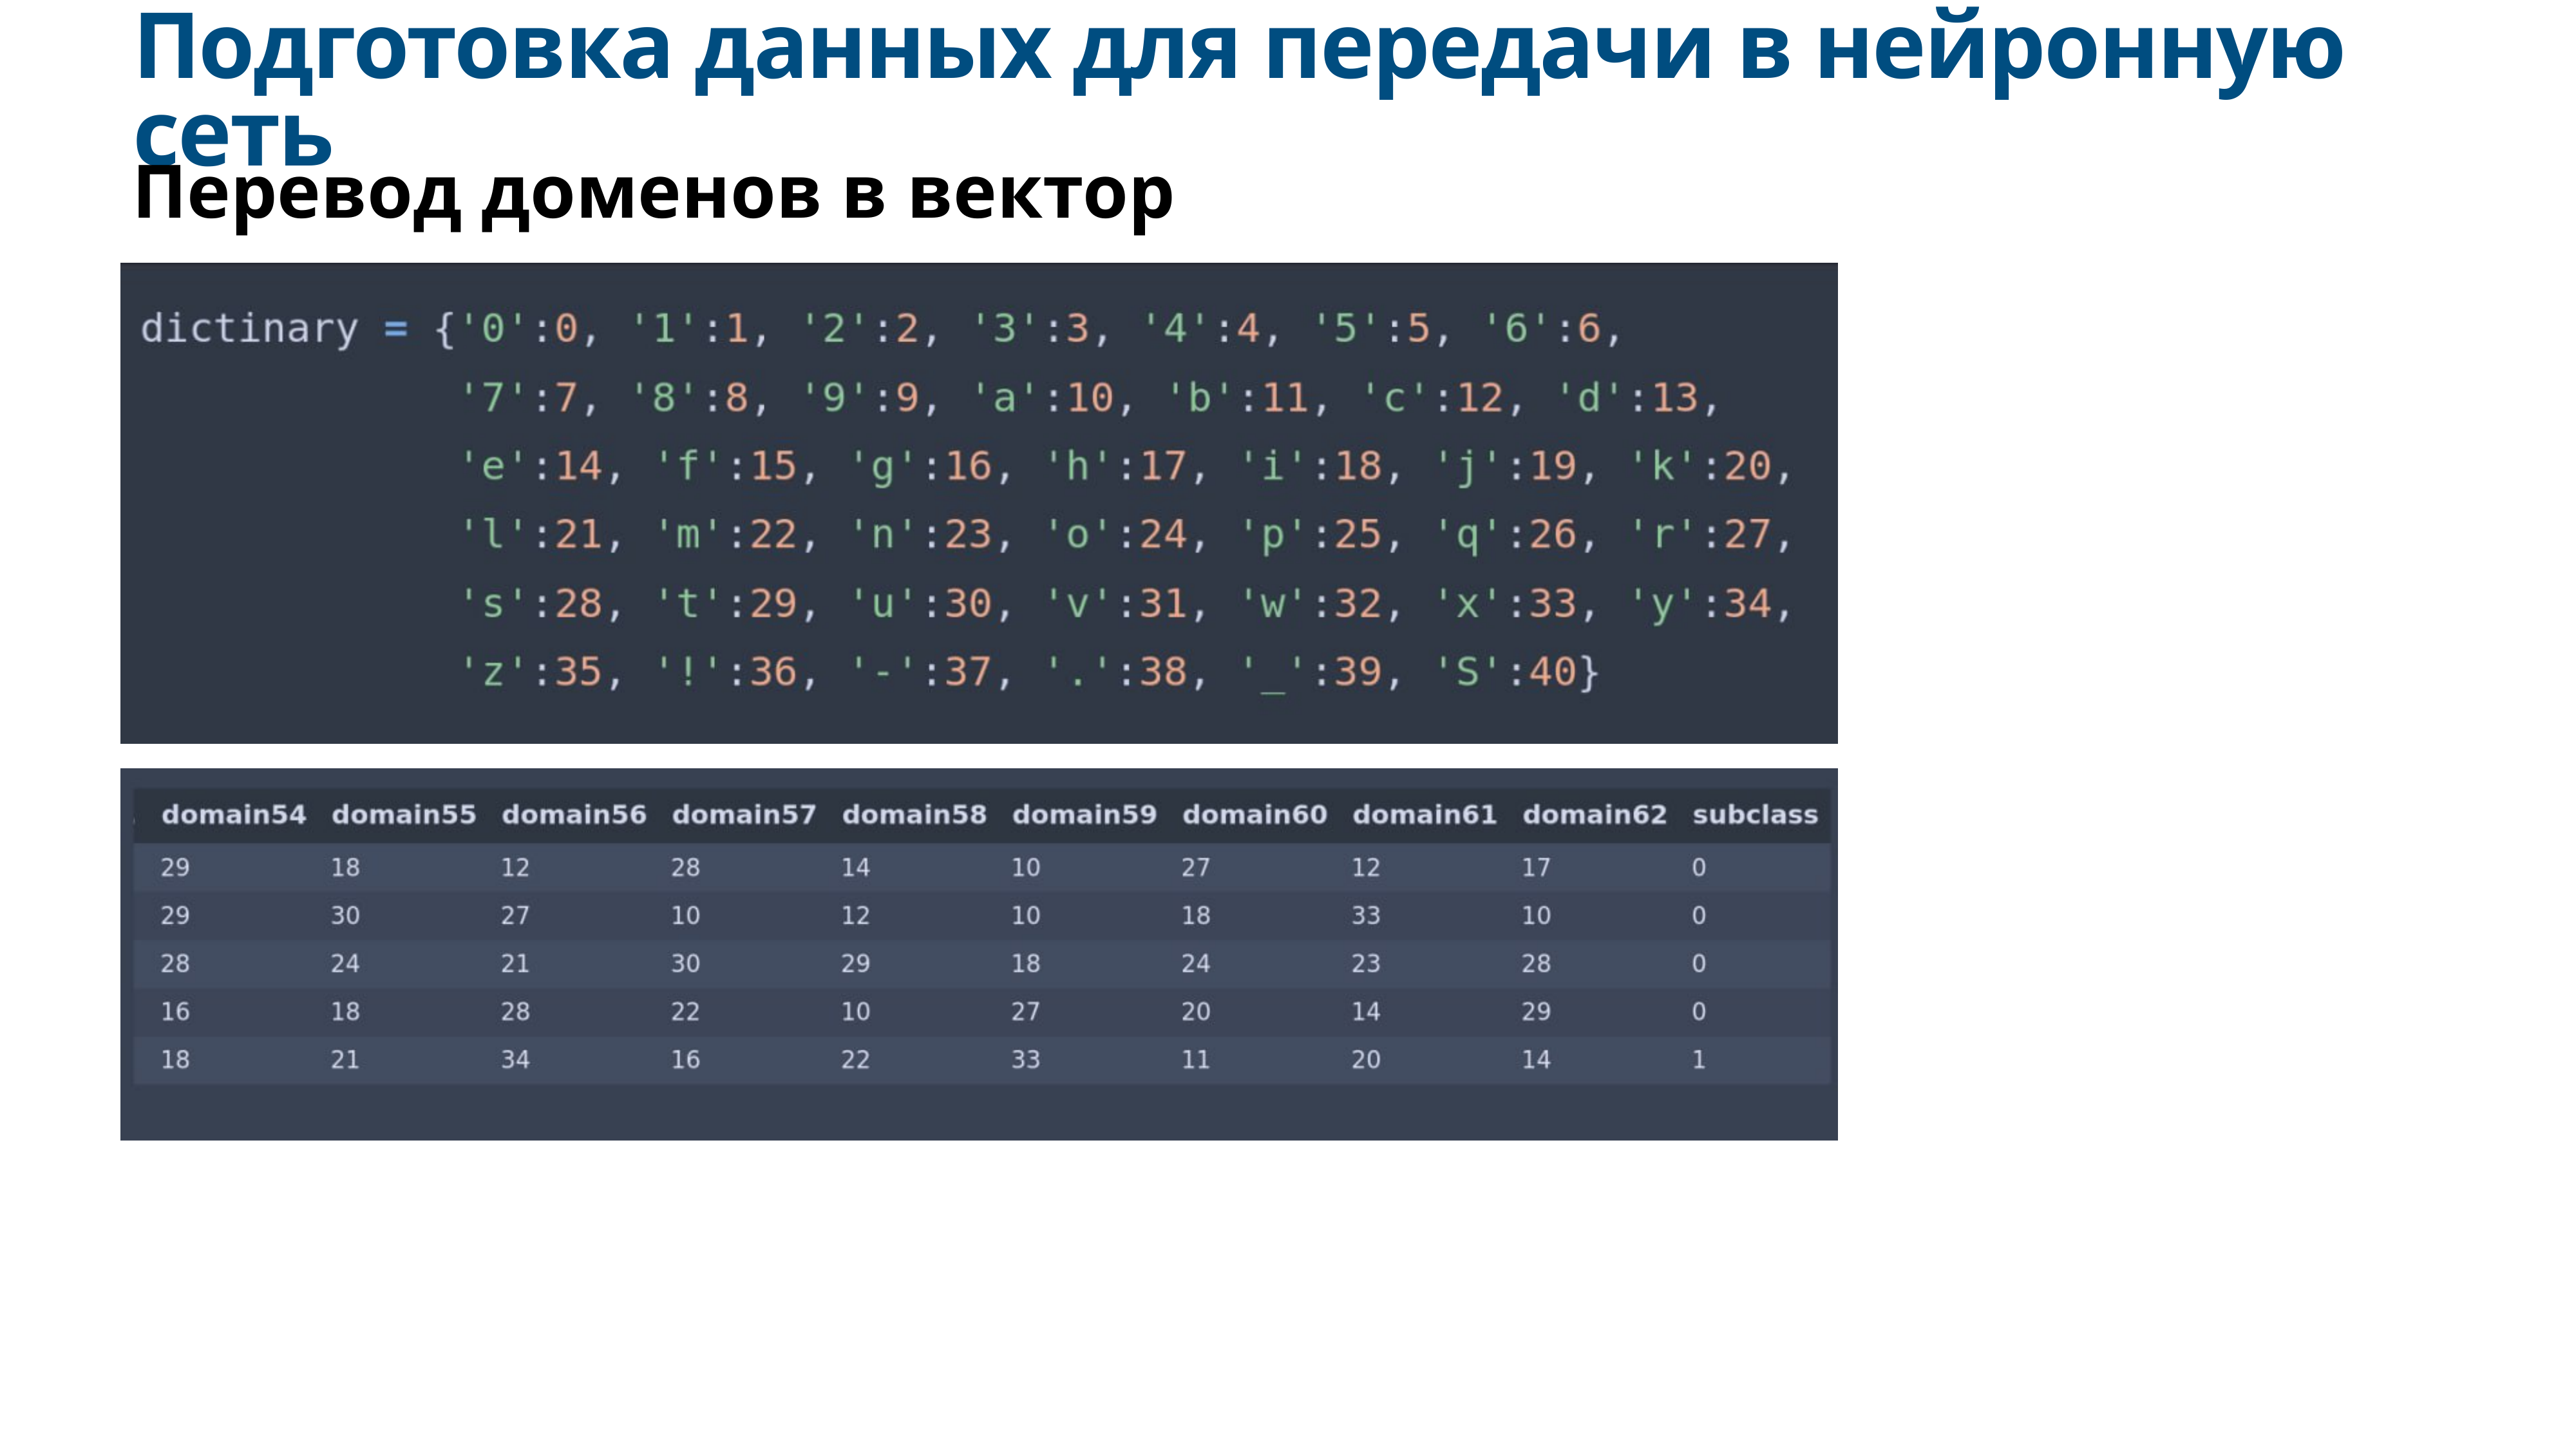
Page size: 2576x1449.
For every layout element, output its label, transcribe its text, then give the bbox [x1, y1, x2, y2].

picture [120, 263, 1839, 744]
list Перевод доменов в вектор [127, 139, 2449, 239]
title Подготовка данных для передачи в нейронную сеть [127, 3, 2449, 139]
picture [120, 768, 1839, 1141]
